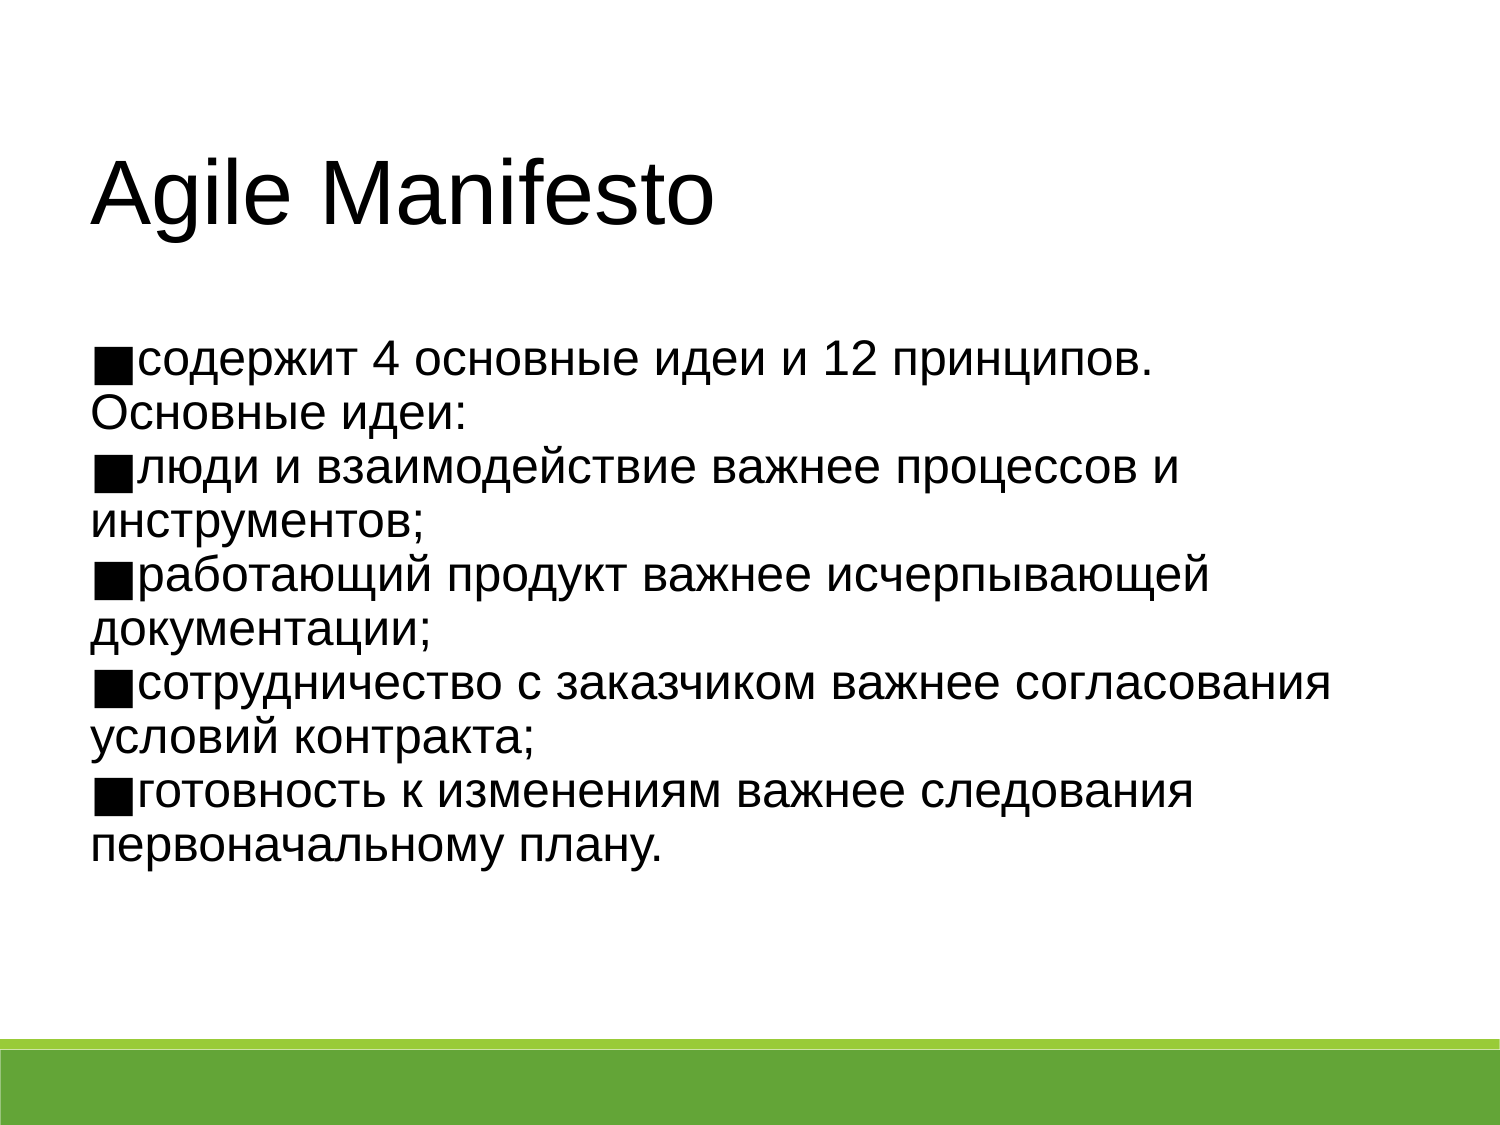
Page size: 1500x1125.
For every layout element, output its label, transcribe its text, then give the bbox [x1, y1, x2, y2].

text_box содержит 4 основные идеи и 12 принципов. Основные идеи: люди и взаимодействие важнее процессов и инструментов; работающий продукт важнее исчерпывающей документации; сотрудничество с заказчиком важнее согласования условий контракта; готовность к изменениям важнее следования первоначальному плану. [75, 324, 1425, 963]
text_box Agile Manifesto [75, 75, 1425, 300]
